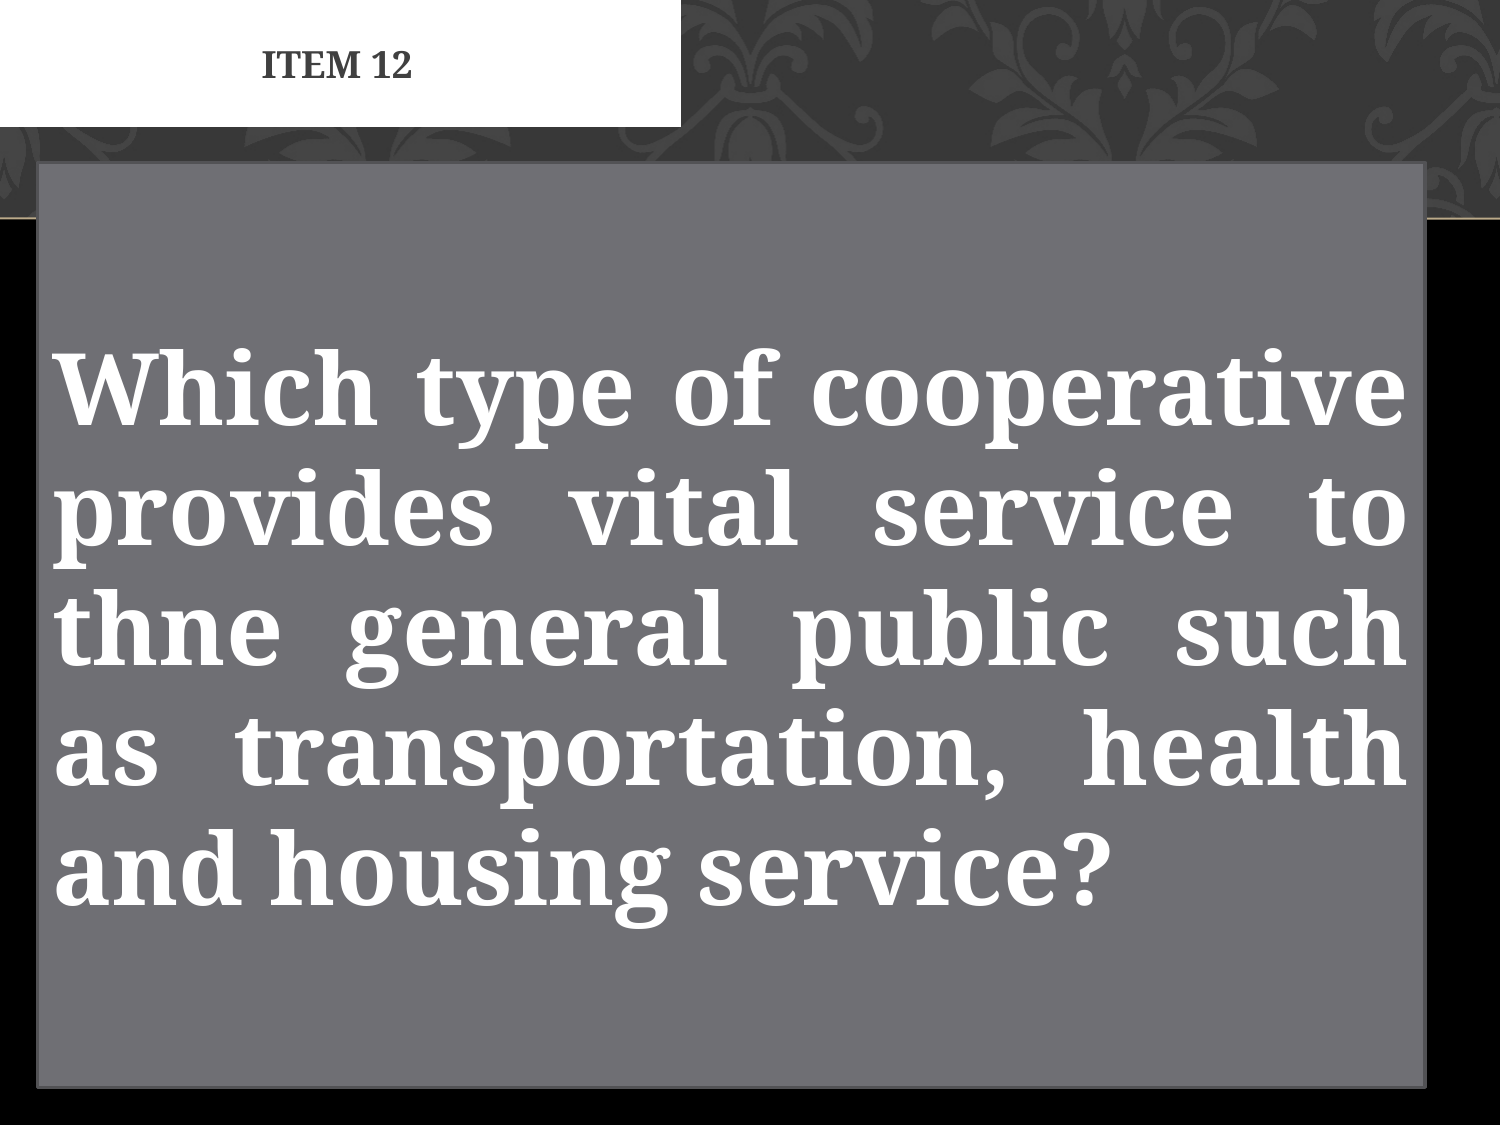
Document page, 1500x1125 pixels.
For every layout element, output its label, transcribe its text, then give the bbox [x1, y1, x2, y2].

title Item 12 [0, 0, 681, 127]
text_box Which type of cooperative provides vital service to thne general public such as transportation, health and housing service? [36, 161, 1427, 1089]
